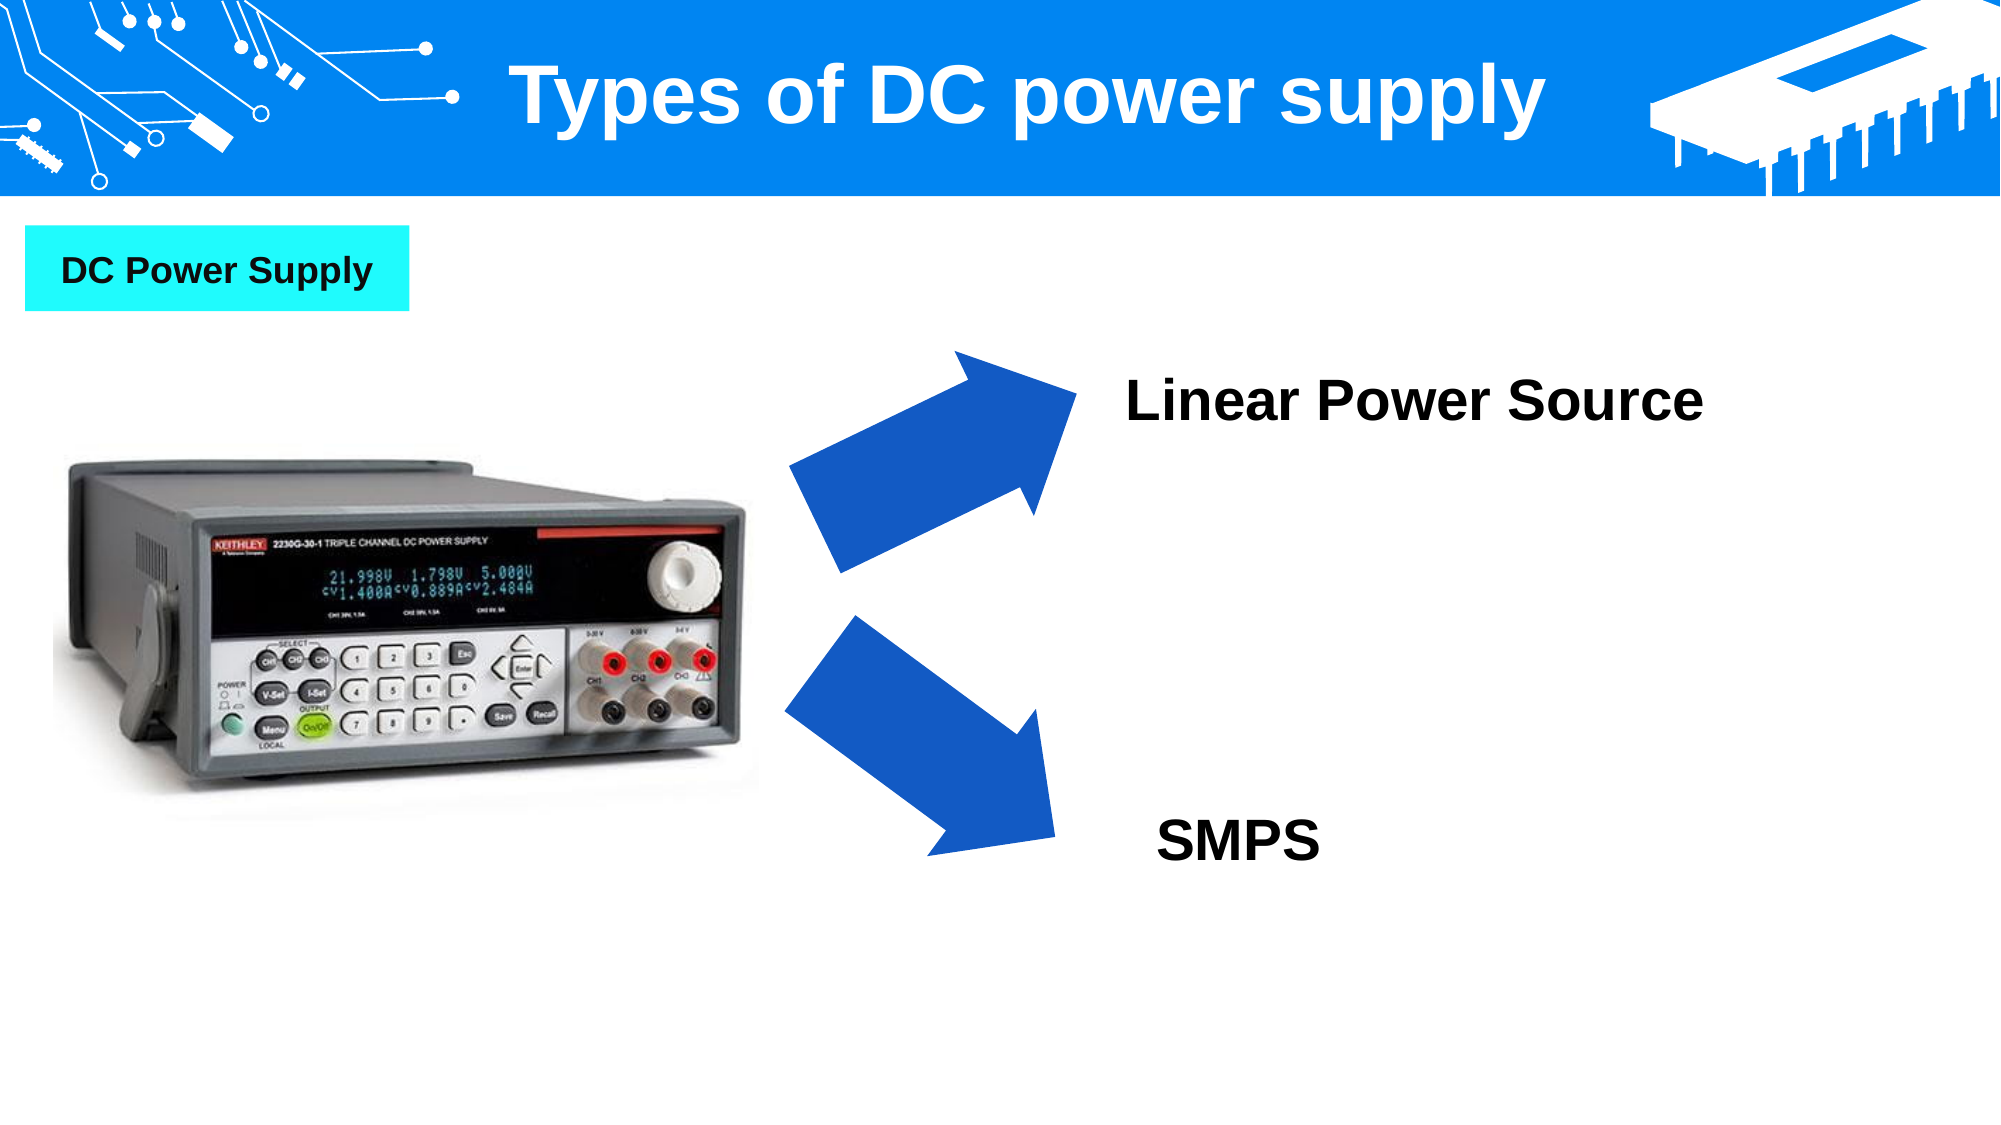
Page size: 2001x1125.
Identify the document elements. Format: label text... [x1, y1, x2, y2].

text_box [25, 225, 410, 312]
list Types of DC power supply [348, 36, 1708, 156]
text_box Linear Power Source [1111, 354, 1748, 440]
text_box SMPS [1141, 794, 1450, 880]
text_box [783, 613, 1057, 858]
picture [53, 354, 759, 881]
text_box [787, 349, 1079, 575]
